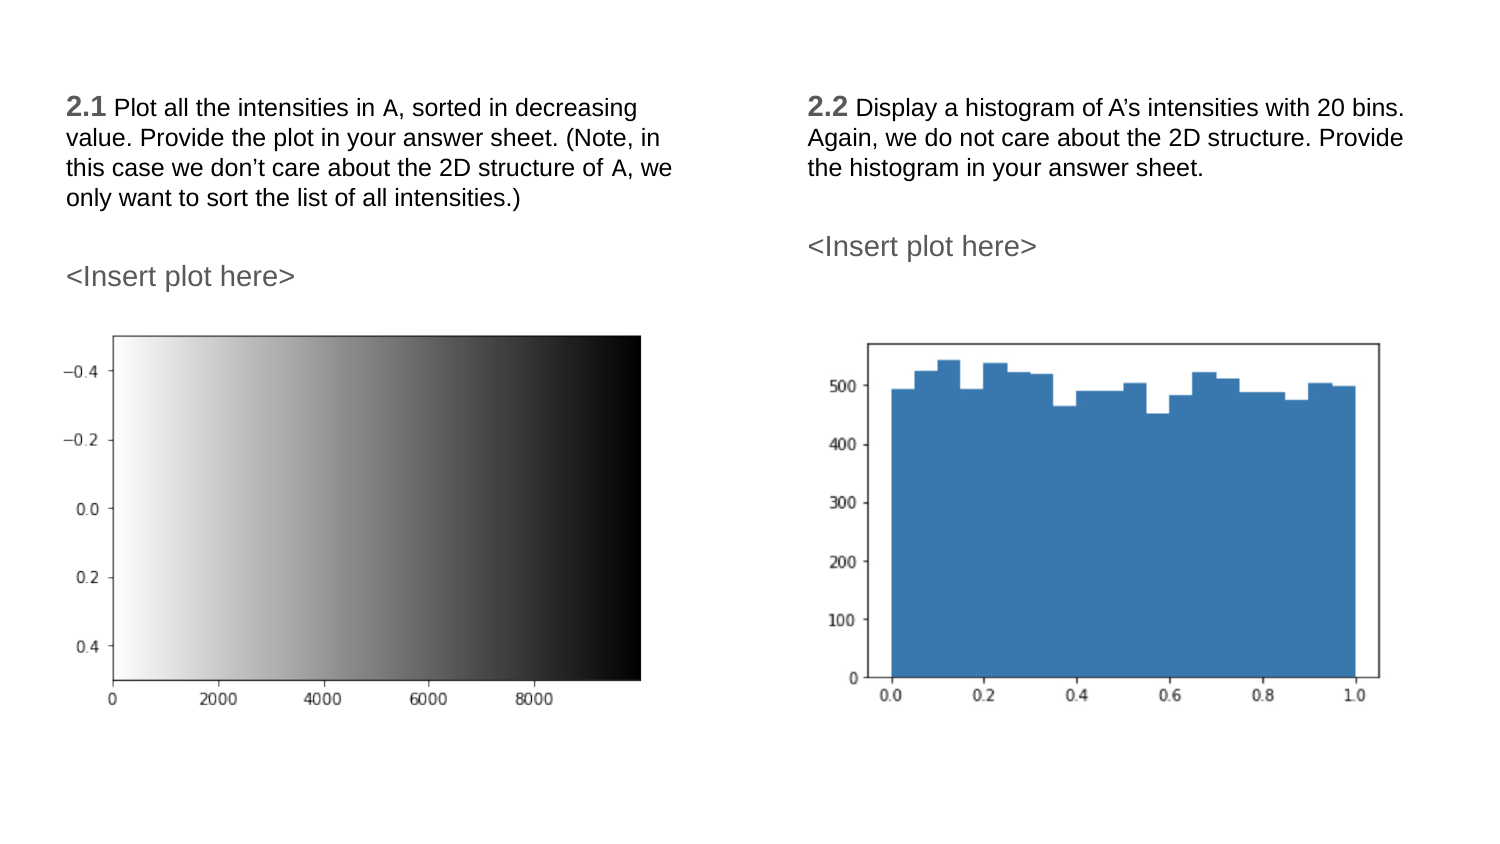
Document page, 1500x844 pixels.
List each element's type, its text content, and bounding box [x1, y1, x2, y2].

picture [50, 326, 651, 718]
list 2.1 Plot all the intensities in A, sorted in decreasing value. Provide the plot in your answer sheet. (Note, in this case we don’t care about the 2D structure of A, we only want to sort the list of all intensities.) <Insert plot here> [51, 71, 708, 750]
picture [817, 326, 1411, 713]
list 2.2 Display a histogram of A’s intensities with 20 bins. Again, we do not care about the 2D structure. Provide the histogram in your answer sheet. <Insert plot here> [792, 71, 1449, 750]
